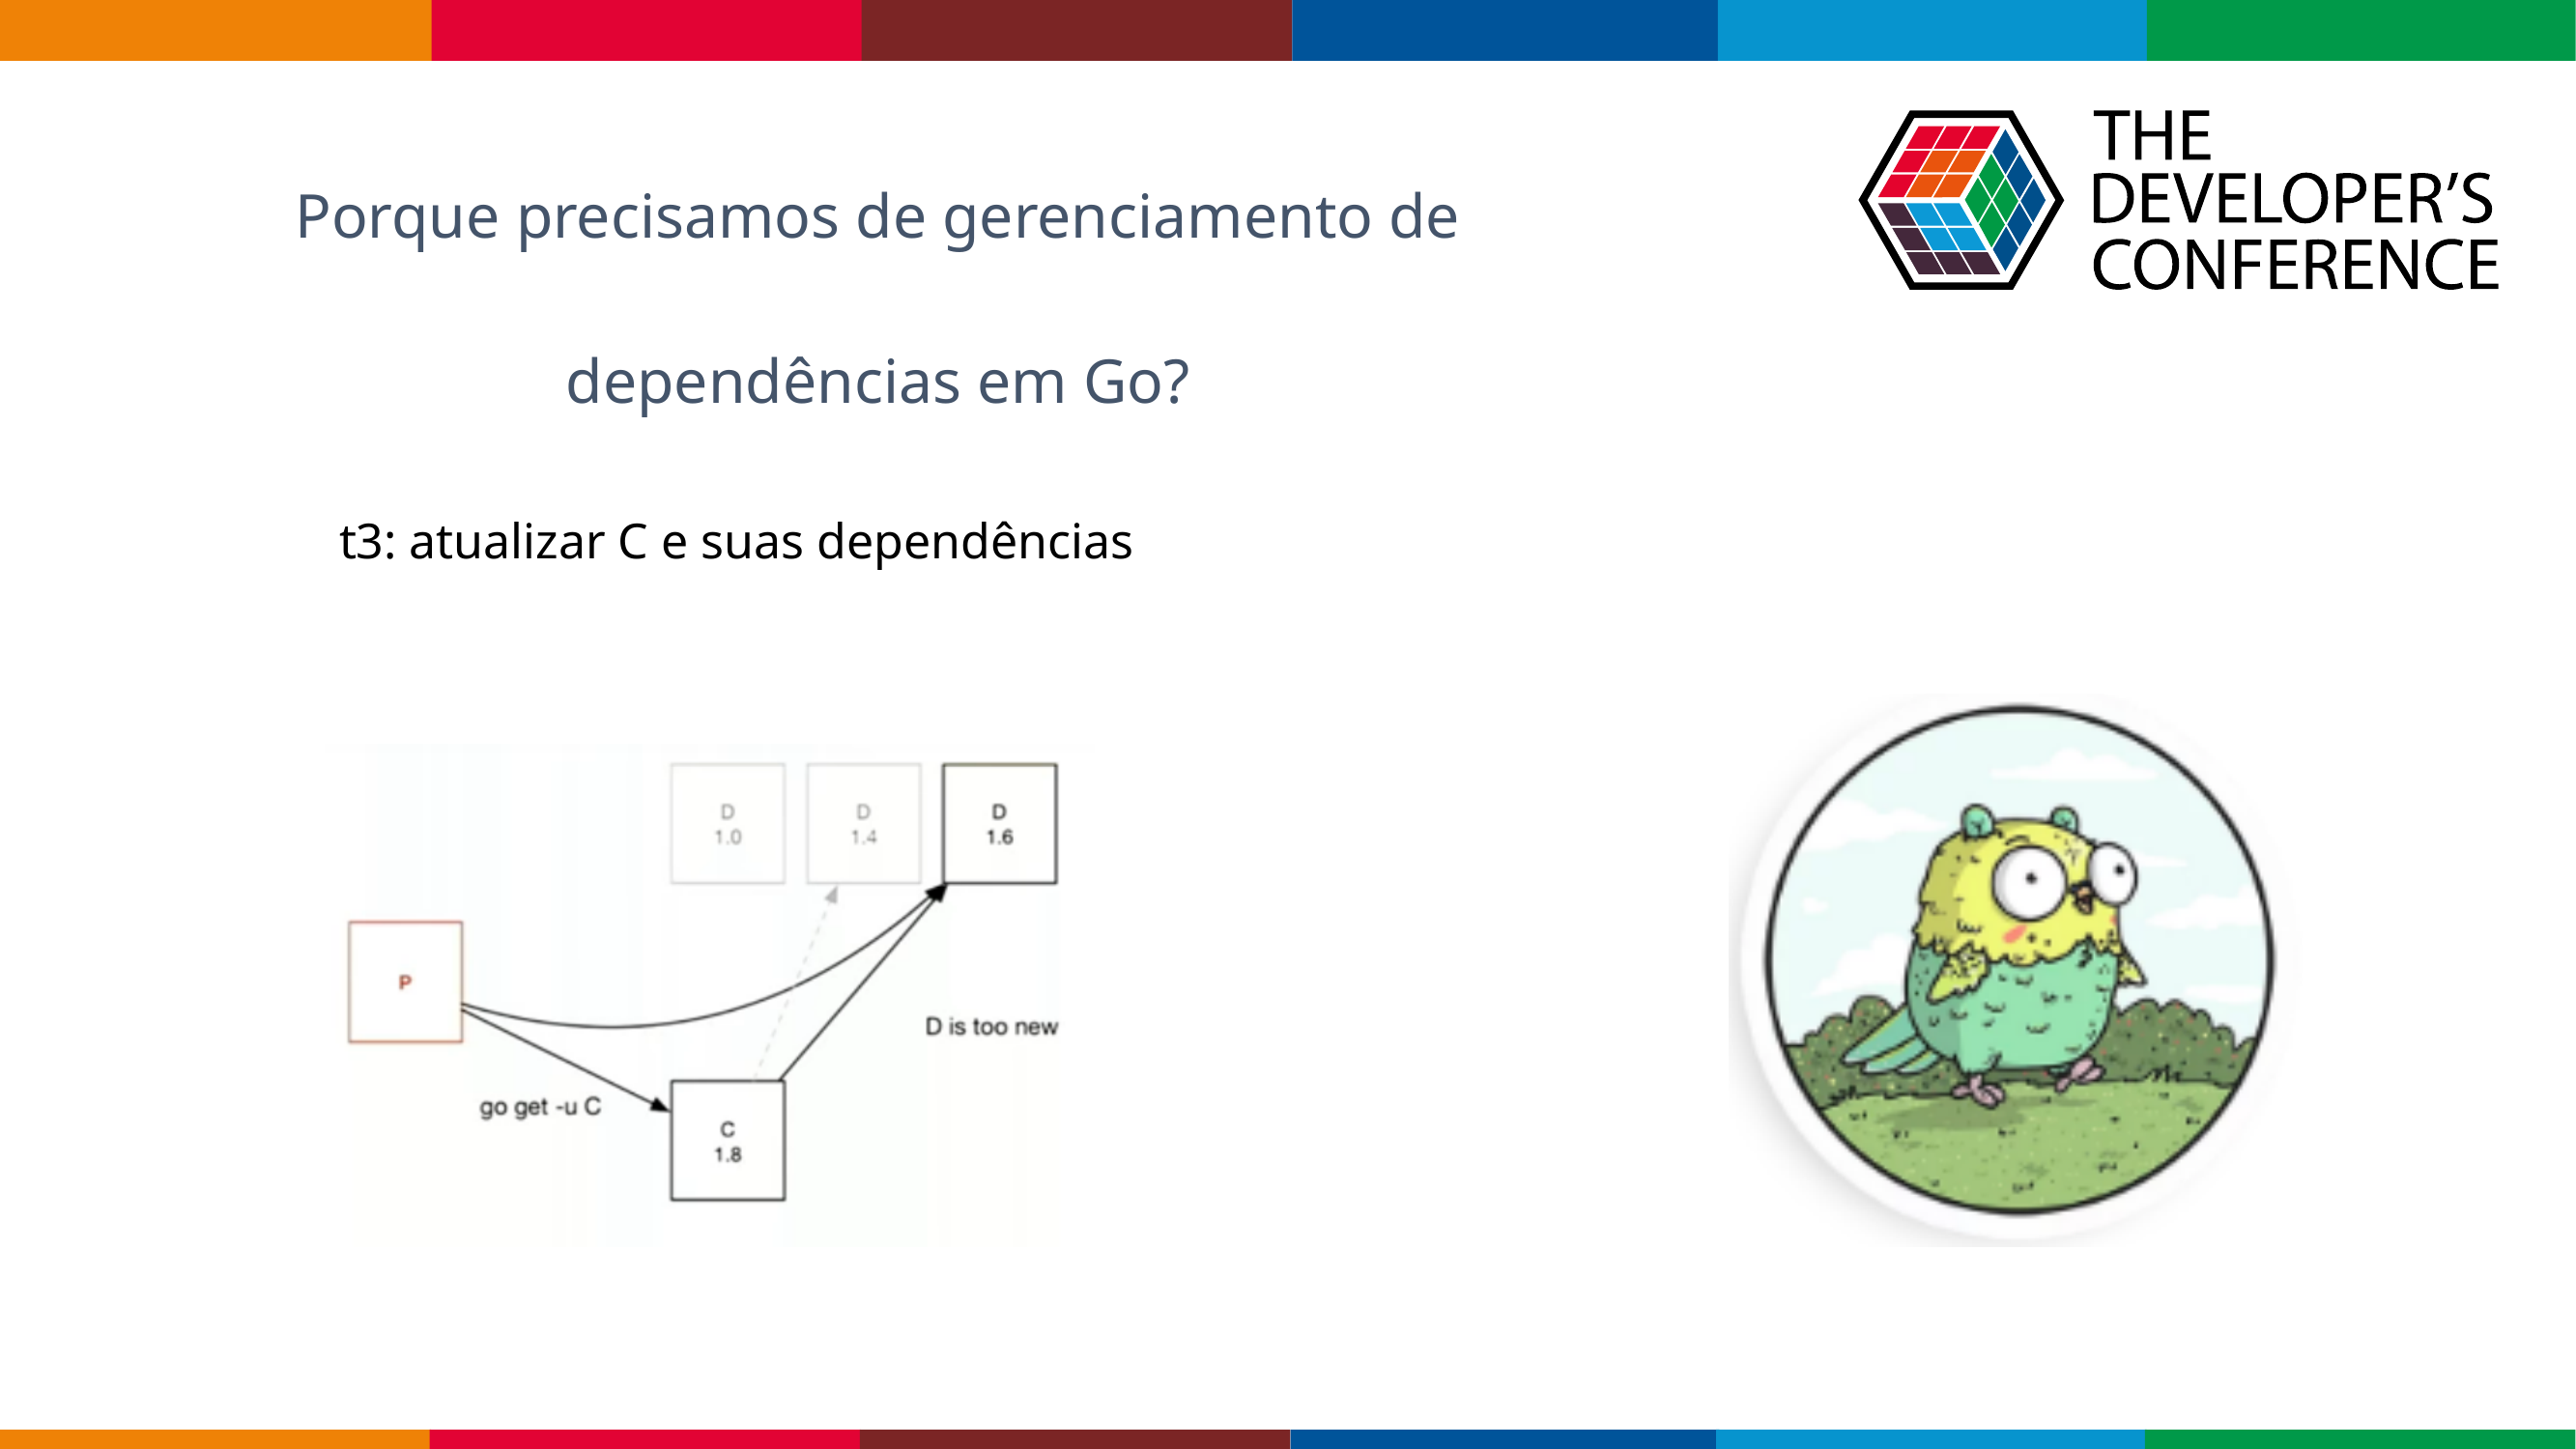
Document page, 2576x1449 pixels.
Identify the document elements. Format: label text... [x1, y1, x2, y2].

text_box t3: atualizar C e suas dependências [325, 503, 1193, 578]
list Porque precisamos de gerenciamento de dependências em Go? [150, 77, 1608, 418]
picture [325, 744, 1095, 1247]
picture [1728, 694, 2327, 1247]
